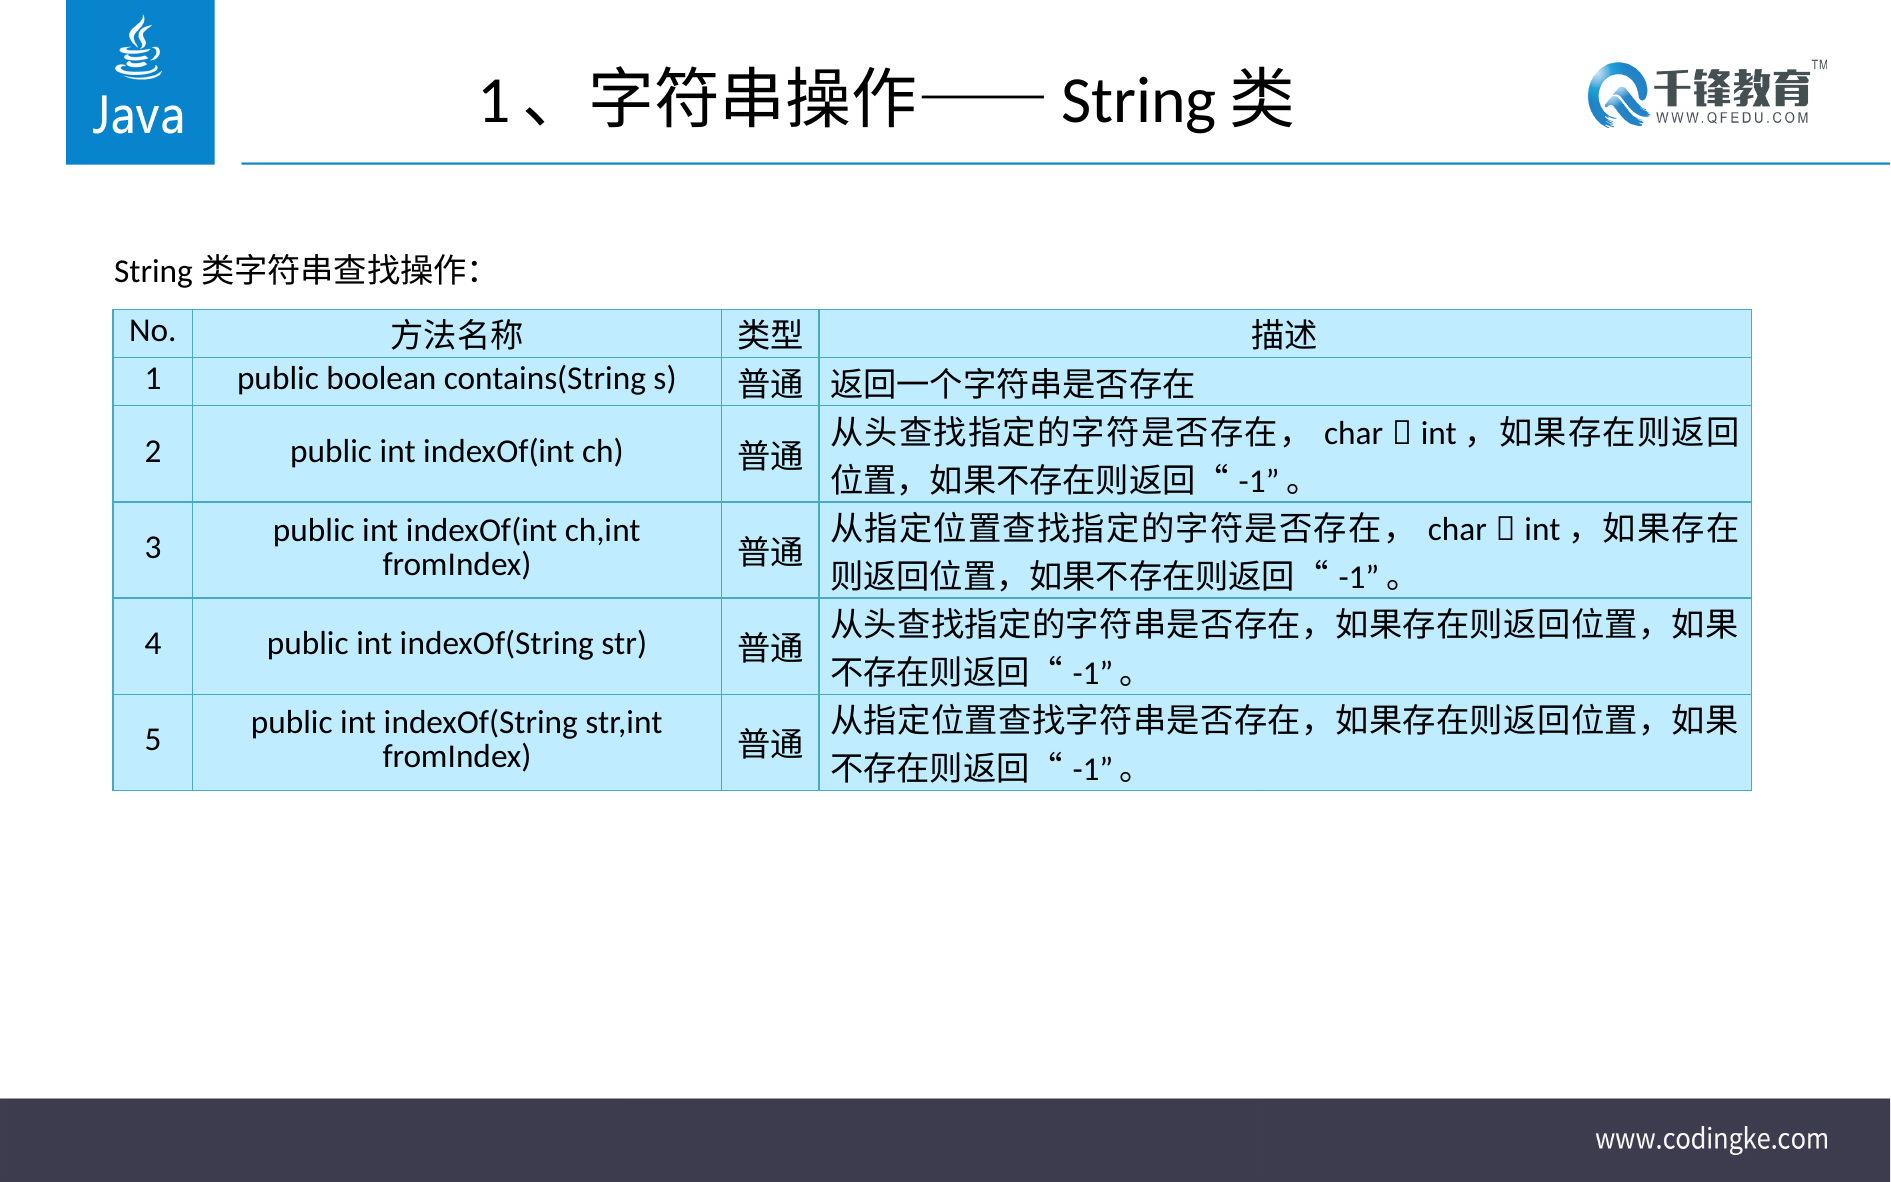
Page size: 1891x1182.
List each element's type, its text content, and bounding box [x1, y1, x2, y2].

table_cell 从头查找指定的字符串是否存在，如果存在则返回位置，如果不存在则返回“-1”。 [820, 599, 1751, 694]
table_header 类型 [722, 310, 818, 357]
table_cell 4 [114, 599, 192, 694]
table_cell 5 [114, 695, 192, 790]
table_cell 从指定位置查找字符串是否存在，如果存在则返回位置，如果不存在则返回“-1”。 [820, 695, 1751, 790]
list String类字符串查找操作： [94, 239, 1796, 1036]
table_cell 普通 [722, 503, 818, 597]
table_header No. [114, 310, 192, 357]
table_cell 返回一个字符串是否存在 [820, 358, 1751, 405]
title 1、字符串操作——String类 [236, 47, 1536, 147]
table_cell 从头查找指定的字符是否存在，char  int，如果存在则返回位置，如果不存在则返回“-1”。 [820, 406, 1751, 501]
table_cell public int indexOf(int ch) [193, 406, 721, 501]
table_cell public int indexOf(int ch,int fromIndex) [193, 503, 721, 597]
table_cell 从指定位置查找指定的字符是否存在，char  int，如果存在则返回位置，如果不存在则返回“-1”。 [820, 503, 1751, 597]
table_cell 普通 [722, 358, 818, 405]
table_cell public int indexOf(String str) [193, 599, 721, 694]
table_cell 普通 [722, 695, 818, 790]
table_header 方法名称 [193, 310, 721, 357]
table_cell 3 [114, 503, 192, 597]
table_header 描述 [820, 310, 1751, 357]
table_cell 1 [114, 358, 192, 405]
table_cell public int indexOf(String str,int fromIndex) [193, 695, 721, 790]
table_cell 普通 [722, 406, 818, 501]
table_cell 普通 [722, 599, 818, 694]
table_cell 2 [114, 406, 192, 501]
picture [0, 0, 1891, 1182]
table_cell public boolean contains(String s) [193, 358, 721, 405]
